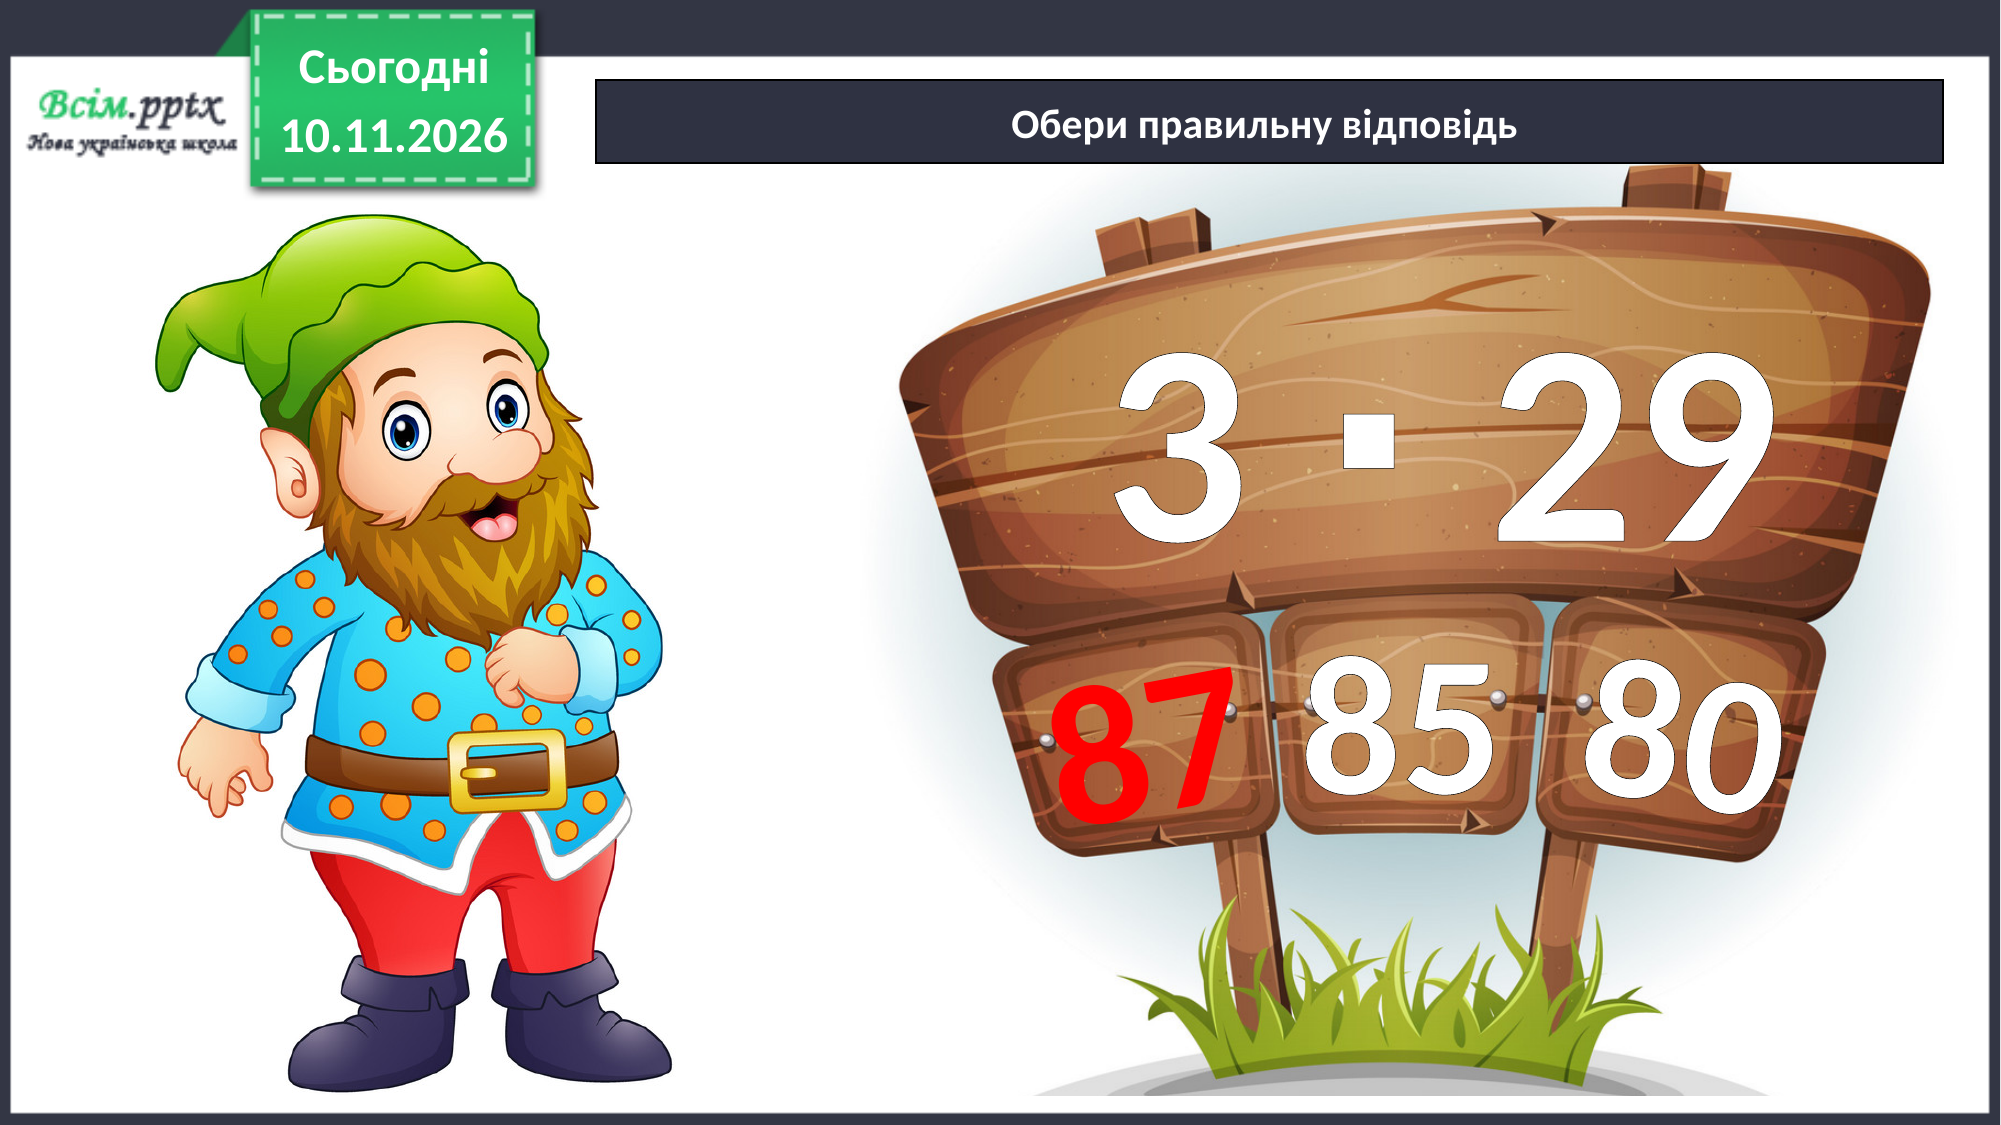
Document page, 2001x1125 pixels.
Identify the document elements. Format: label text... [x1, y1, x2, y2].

picture [0, 0, 2001, 1125]
text_box 19.03.2022 [263, 101, 524, 164]
text_box Сьогодні [284, 26, 535, 101]
text_box Обери правильну відповідь [595, 79, 1944, 164]
